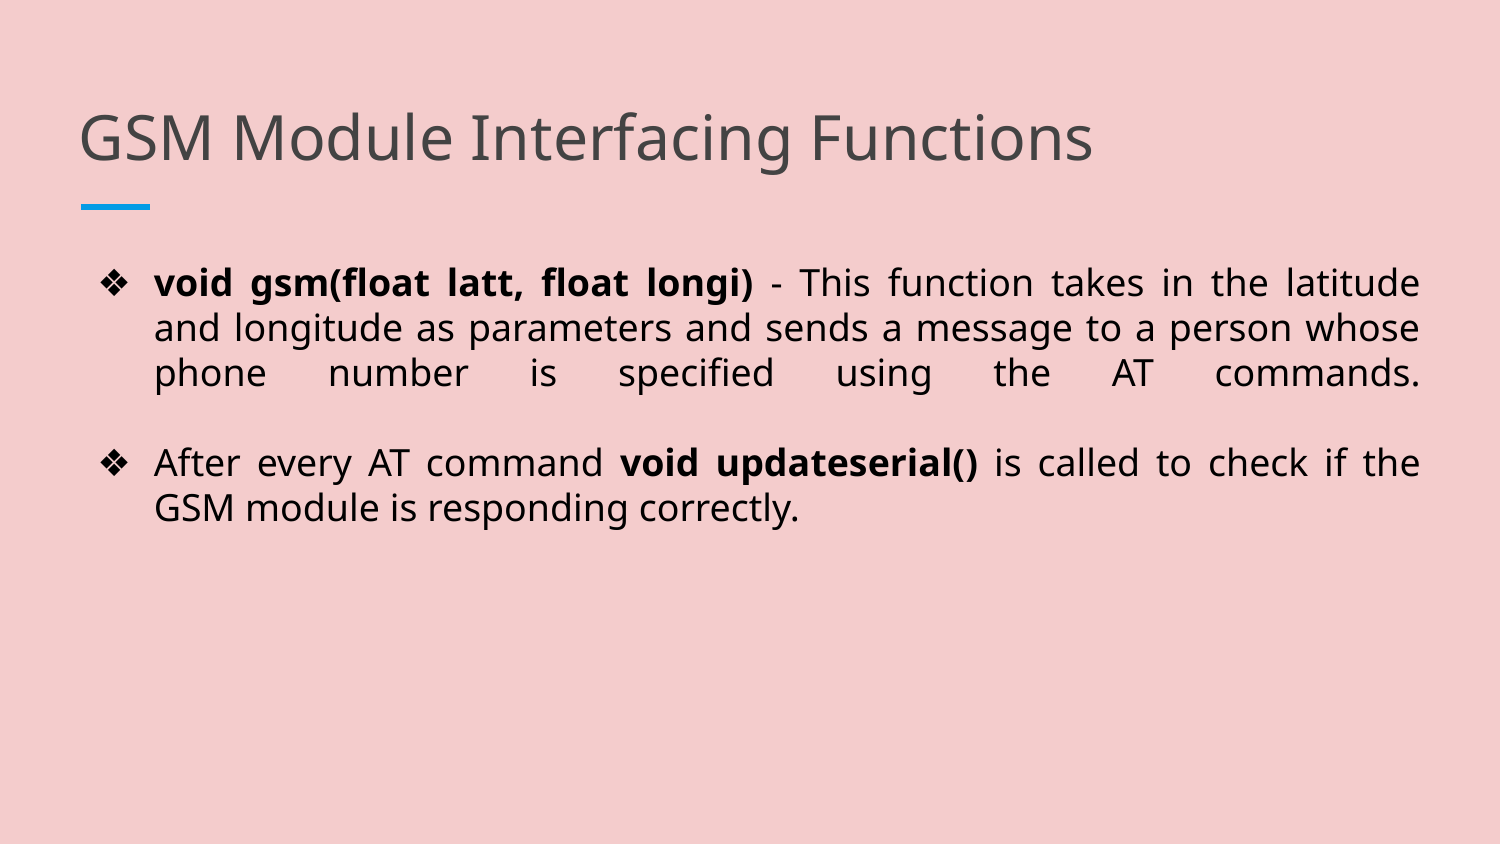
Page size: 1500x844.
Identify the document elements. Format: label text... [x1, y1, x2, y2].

title GSM Module Interfacing Functions [63, 75, 1437, 188]
list void gsm(float latt, float longi) - This function takes in the latitude and longitude as parameters and sends a message to a person whose phone number is specified using the AT commands. After every AT command void updateserial() is called to check if the GSM module is responding correctly. [63, 244, 1437, 750]
